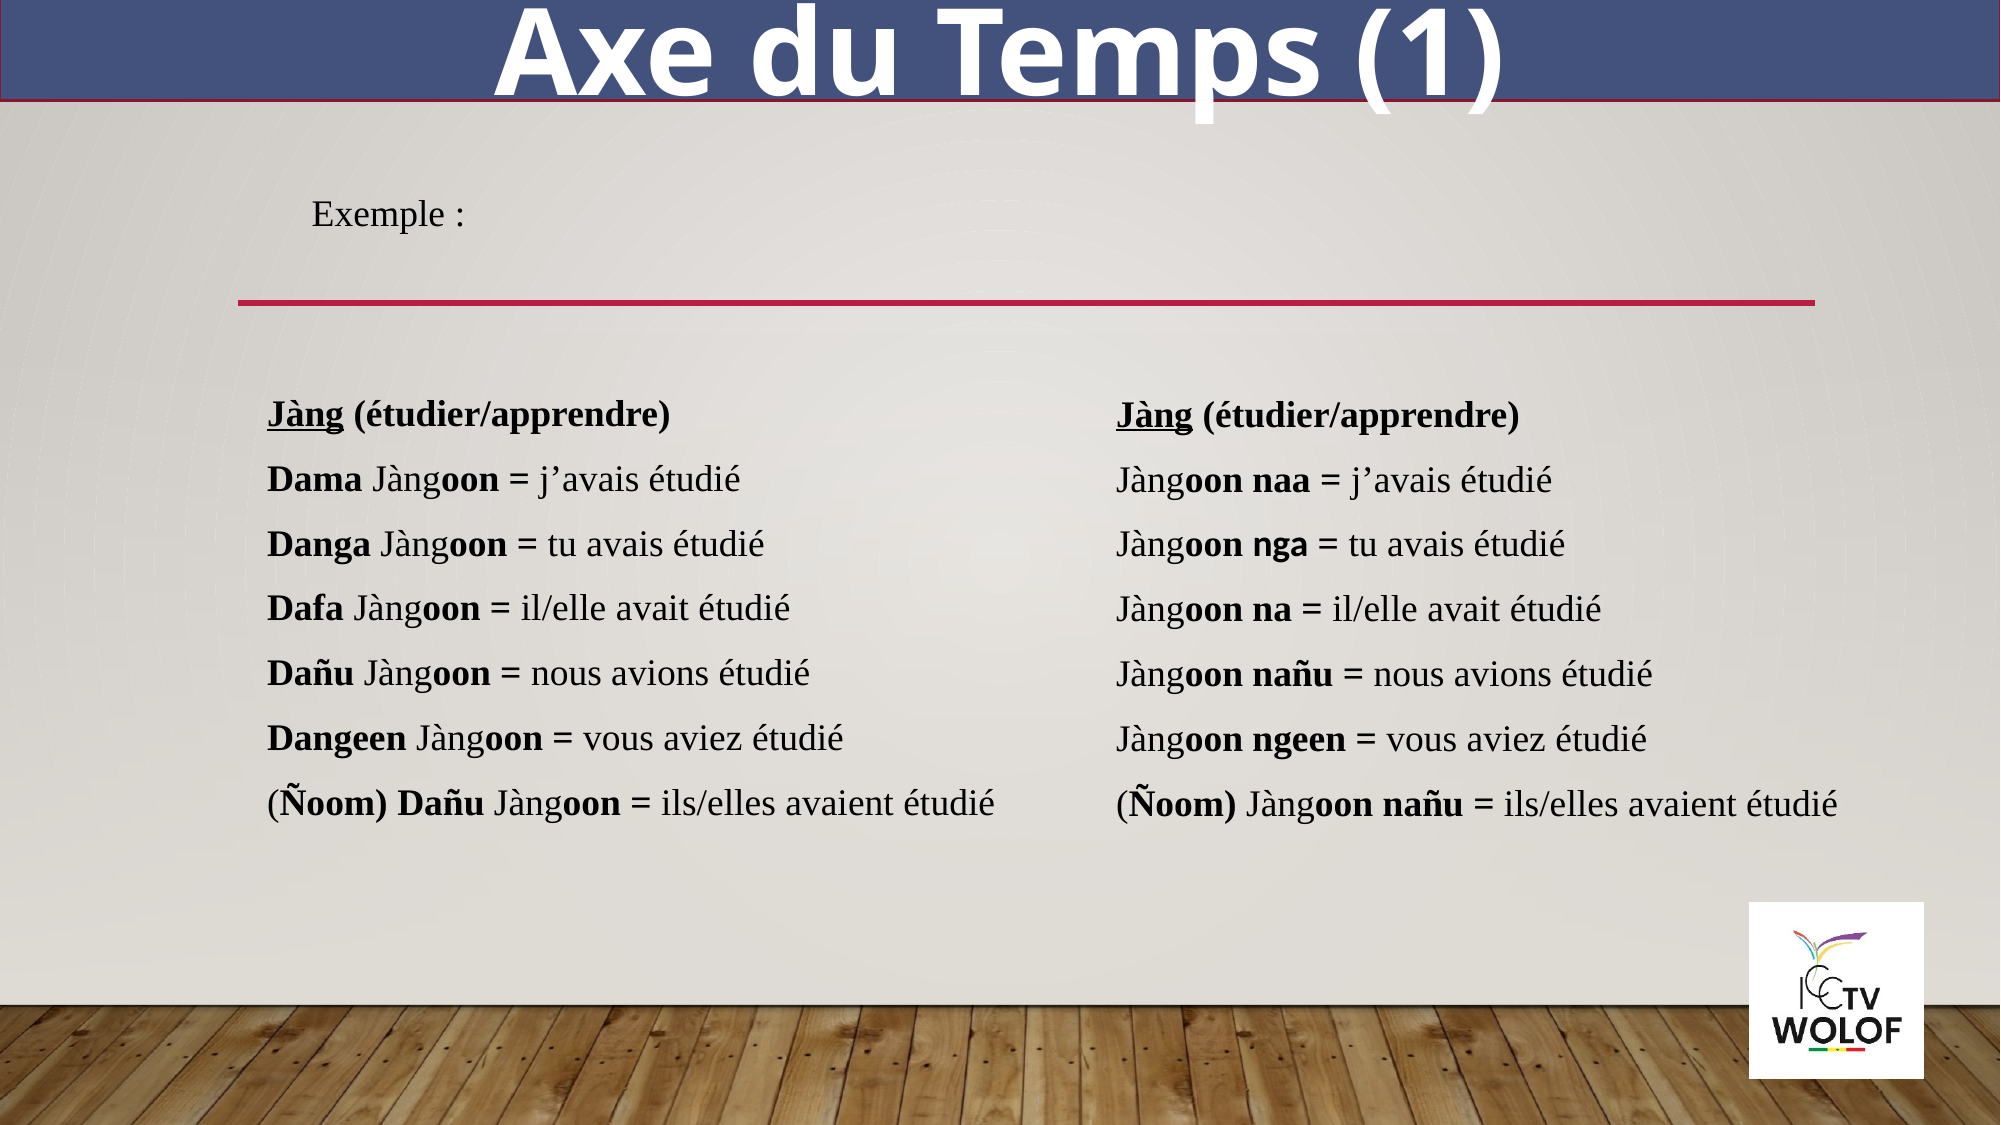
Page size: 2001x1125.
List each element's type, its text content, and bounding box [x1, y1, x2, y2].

text_box Jàng (étudier/apprendre) Dama Jàngoon = j’avais étudié Danga Jàngoon = tu avais étudié Dafa Jàngoon = il/elle avait étudié Dañu Jàngoon = nous avions étudié Dangeen Jàngoon = vous aviez étudié (Ñoom) Dañu Jàngoon = ils/elles avaient étudié [251, 378, 1023, 860]
picture [0, 901, 2000, 1125]
text_box Jàng (étudier/apprendre) Jàngoon naa = j’avais étudié Jàngoon nga = tu avais étudié Jàngoon na = il/elle avait étudié Jàngoon nañu = nous avions étudié Jàngoon ngeen = vous aviez étudié (Ñoom) Jàngoon nañu = ils/elles avaient étudié [1101, 379, 1887, 967]
text_box Axe du Temps (1) [0, 0, 2000, 102]
text_box Exemple : [296, 158, 1635, 241]
